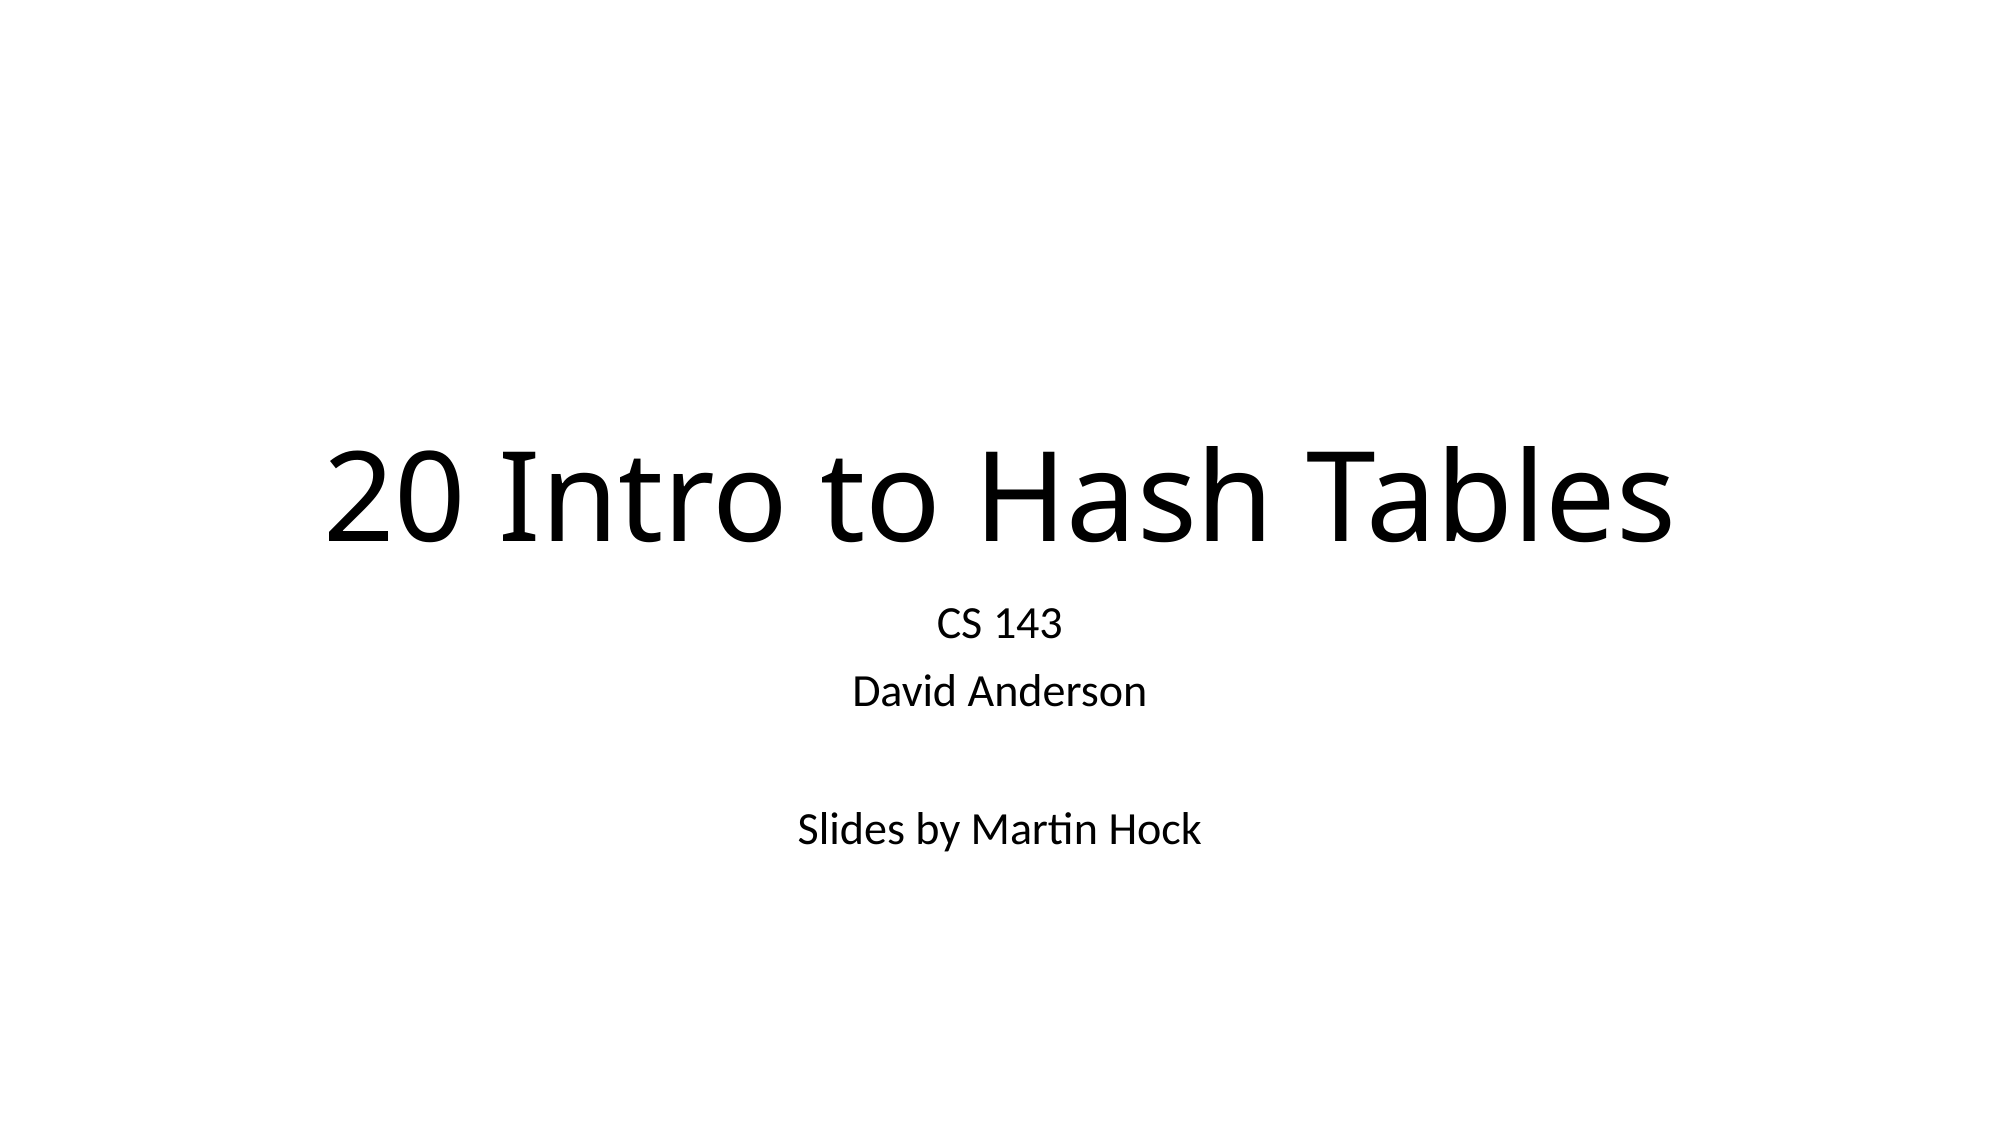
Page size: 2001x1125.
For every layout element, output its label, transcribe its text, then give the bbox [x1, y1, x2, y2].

title 20 Intro to Hash Tables [249, 184, 1750, 576]
subtitle CS 143 David Anderson Slides by Martin Hock [249, 590, 1750, 863]
